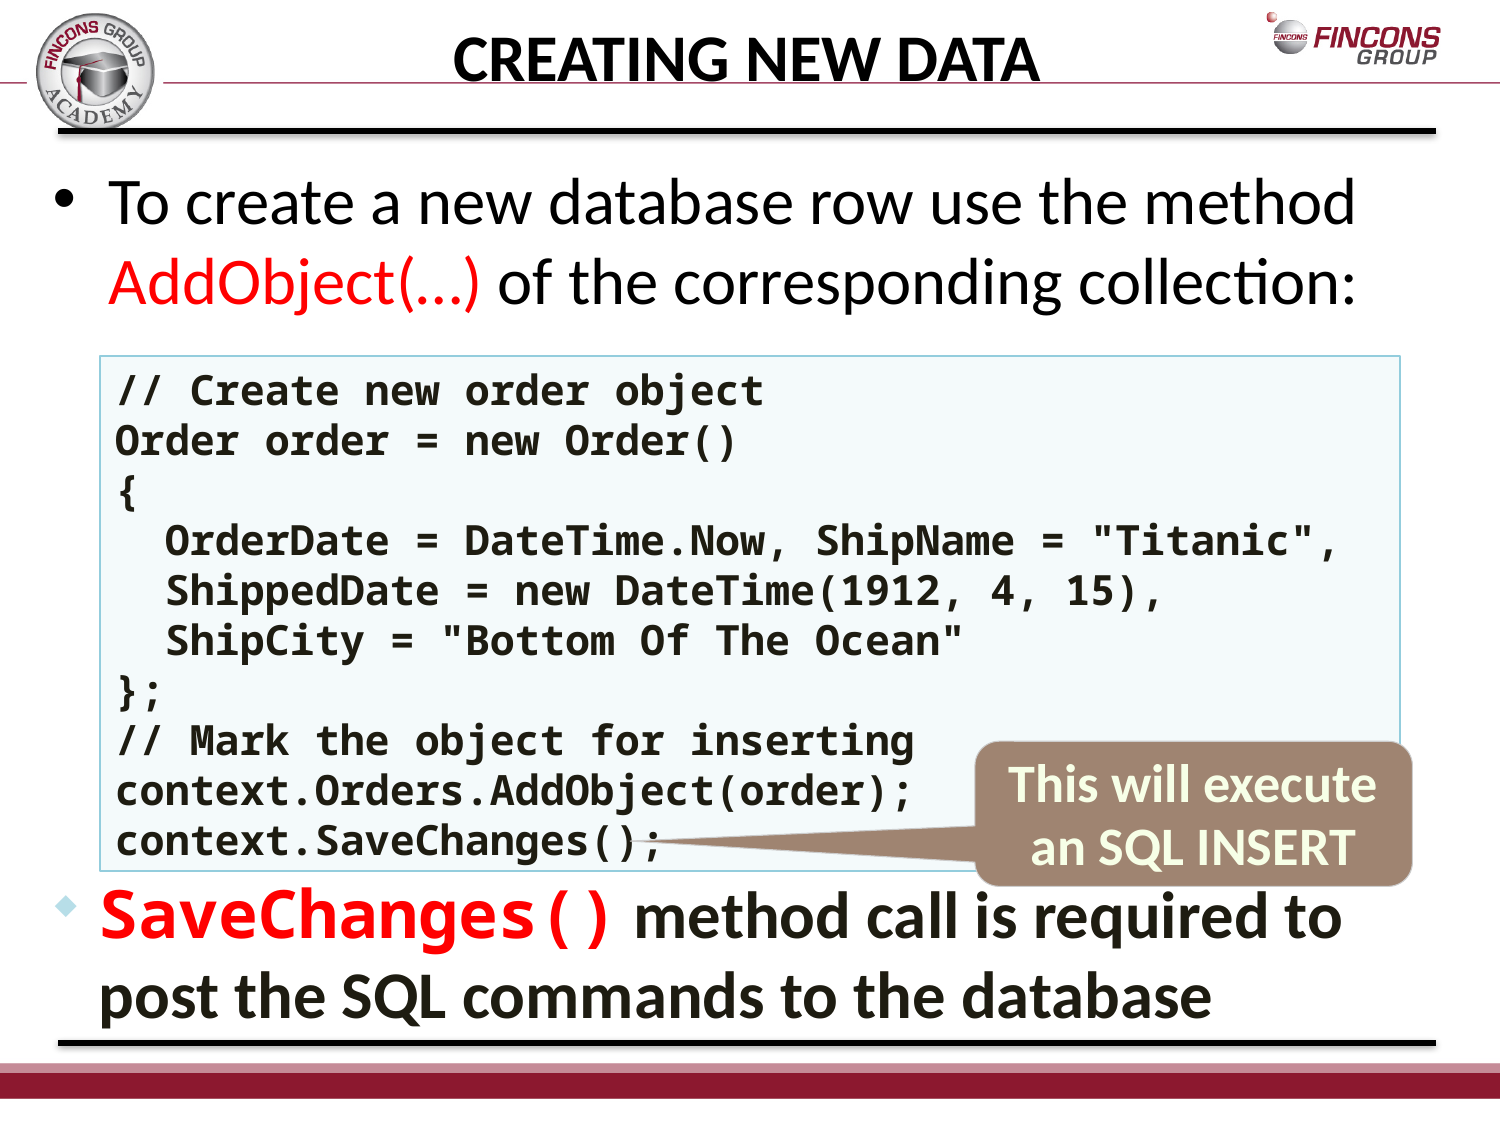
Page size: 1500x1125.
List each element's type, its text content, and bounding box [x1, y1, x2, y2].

text_box // Create new order object Order order = new Order() { OrderDate = DateTime.Now, ShipName = "Titanic", ShippedDate = new DateTime(1912, 4, 15), ShipCity = "Bottom Of The Ocean" }; // Mark the object for inserting context.Orders.AddObject(order); context.SaveChanges(); [99, 356, 1400, 864]
text_box SaveChanges() method call is required to post the SQL commands to the database [37, 864, 1463, 1046]
picture [0, 0, 1500, 1125]
text_box This will execute an SQL INSERT [630, 741, 1413, 864]
title Creating New Data [57, 3, 1437, 107]
list To create a new database row use the method AddObject(…) of the corresponding collection: [37, 149, 1463, 326]
